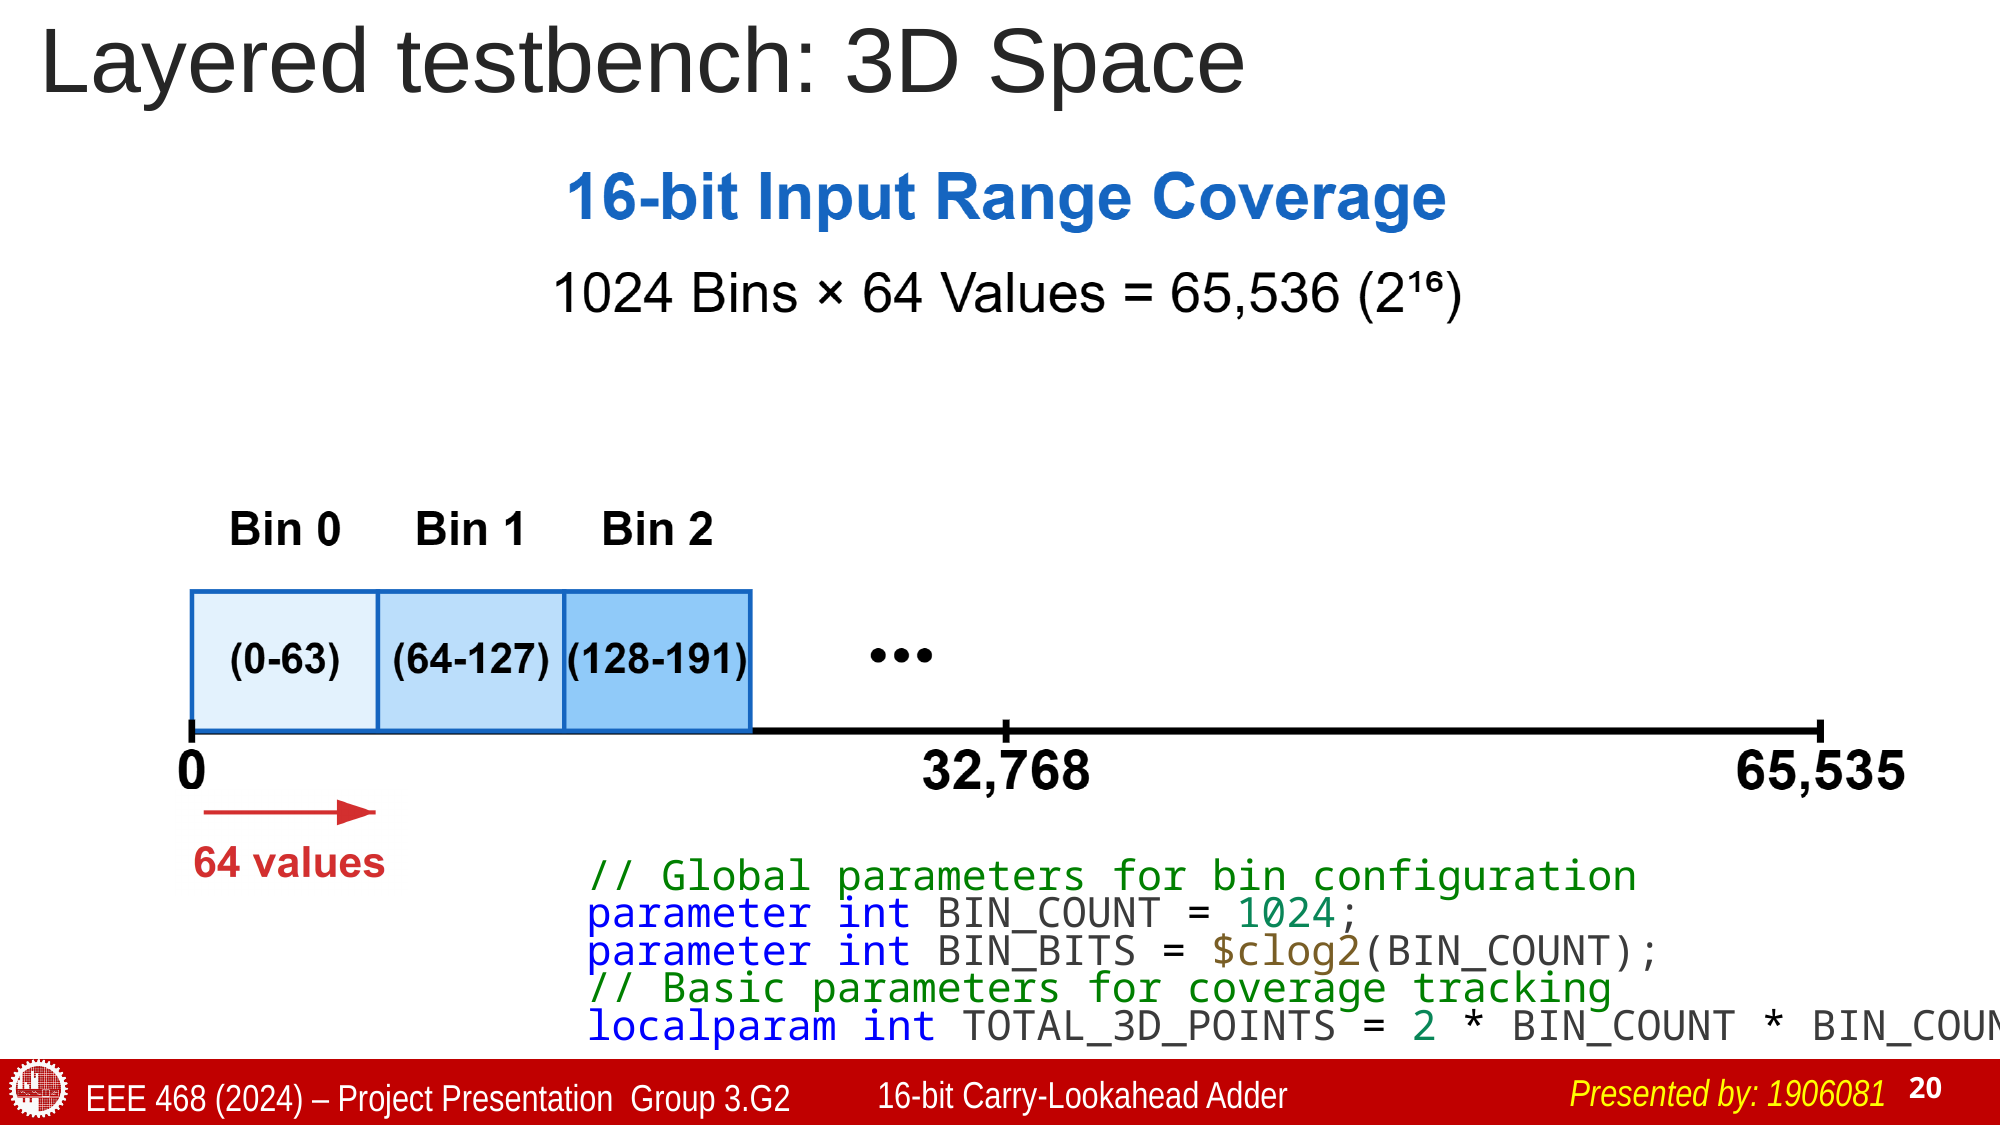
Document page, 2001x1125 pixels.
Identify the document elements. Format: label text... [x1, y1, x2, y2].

picture [98, 143, 1931, 896]
text_box Layered testbench: 3D Space [24, 5, 1675, 126]
slide_number EEE 468 (2024) – Project Presentation Group 3.G2 [70, 1066, 571, 1125]
picture [8, 1059, 71, 1118]
text_box // Global parameters for bin configuration parameter int BIN_COUNT = 1024; parameter int BIN_BITS = $clog2(BIN_COUNT); // Basic parameters for coverage tracking localparam int TOTAL_3D_POINTS = 2 * BIN_COUNT * BIN_COUNT; [571, 853, 2000, 1125]
